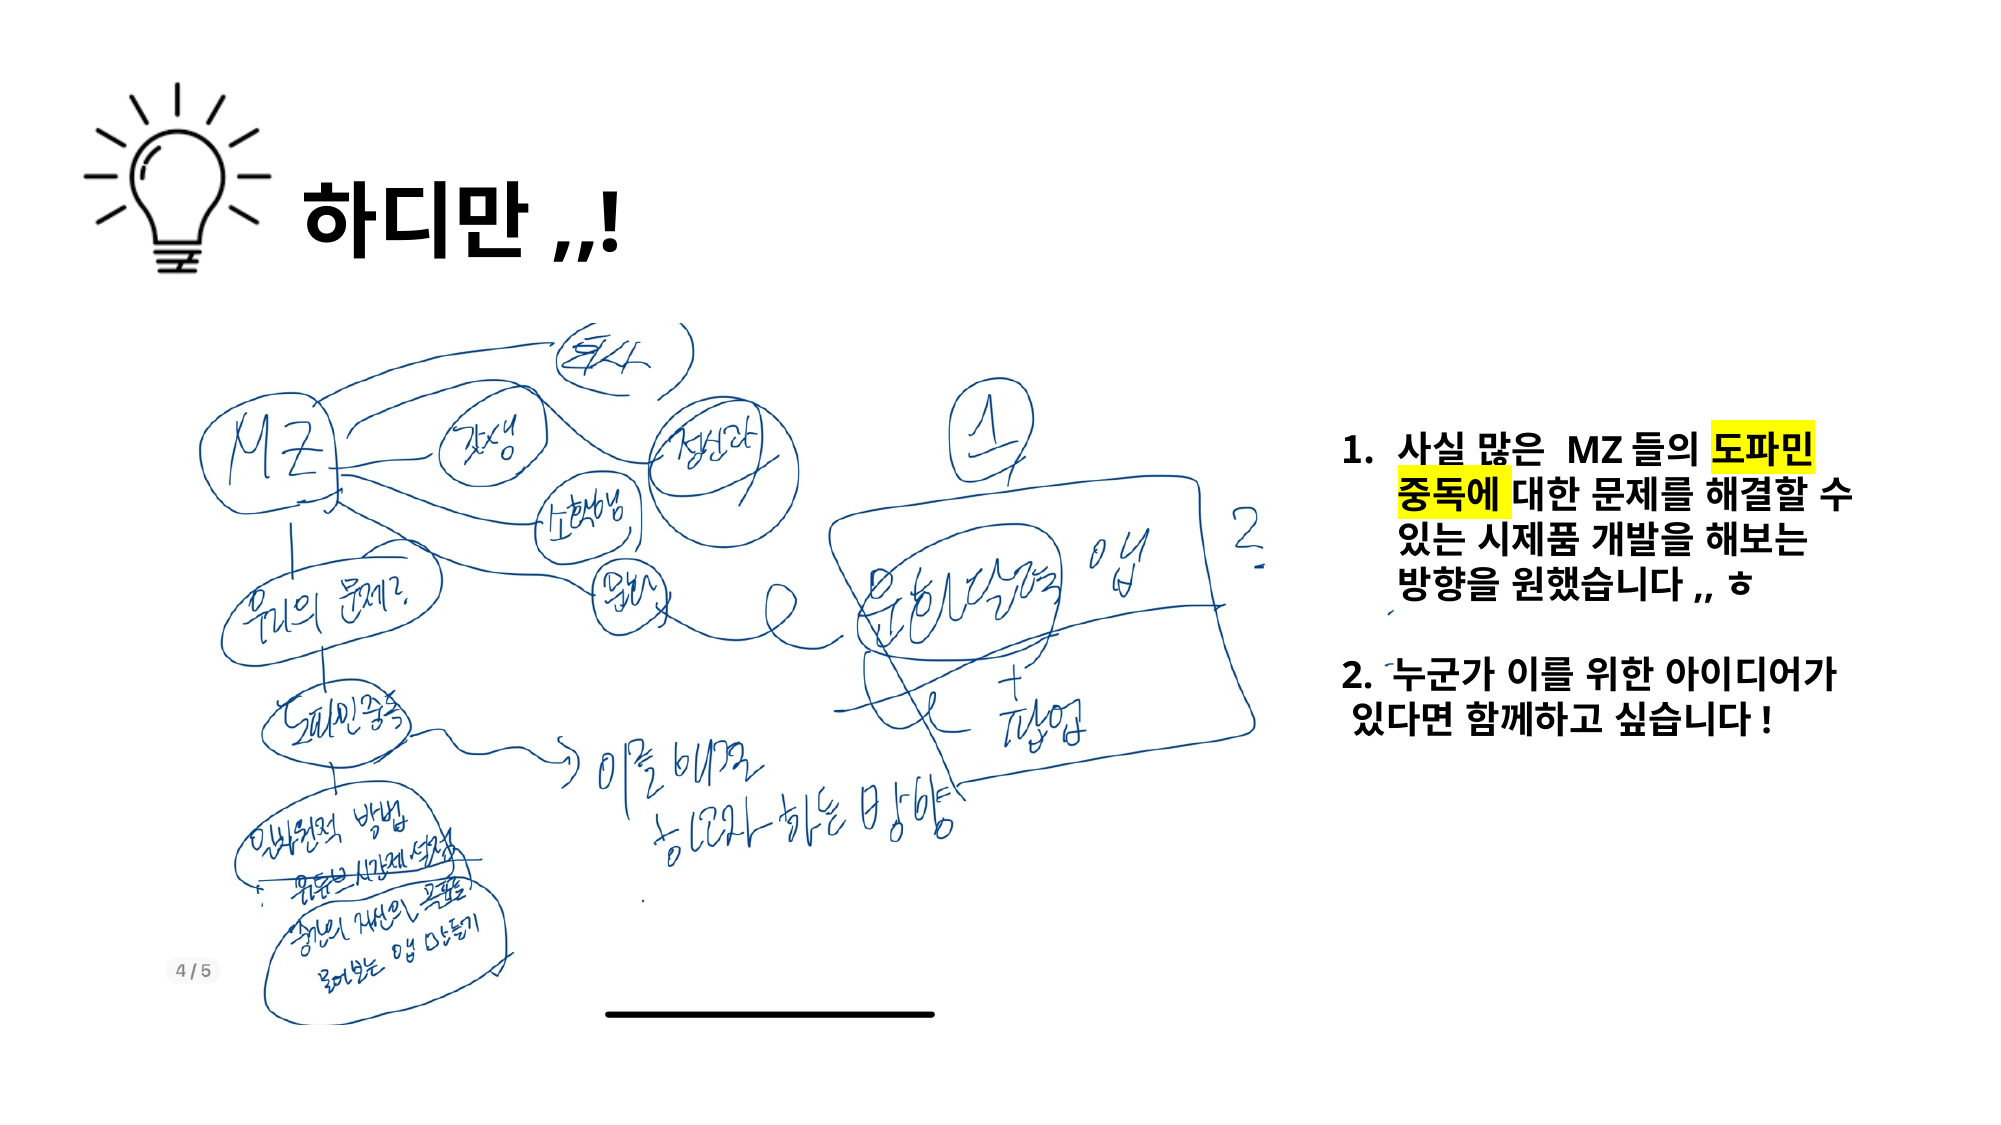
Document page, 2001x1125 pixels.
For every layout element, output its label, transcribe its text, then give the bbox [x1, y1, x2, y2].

picture [0, 6, 1394, 1025]
text_box 하디만,,! [352, 160, 983, 276]
text_box 사실 많은 MZ들의 도파민 중독에 대한 문제를 해결할 수 있는 시제품 개발을 해보는 방향을 원했습니다,,ㅎ 2. 누군가 이를 위한 아이디어가 있다면 함께하고 싶습니다! [1394, 418, 1904, 749]
